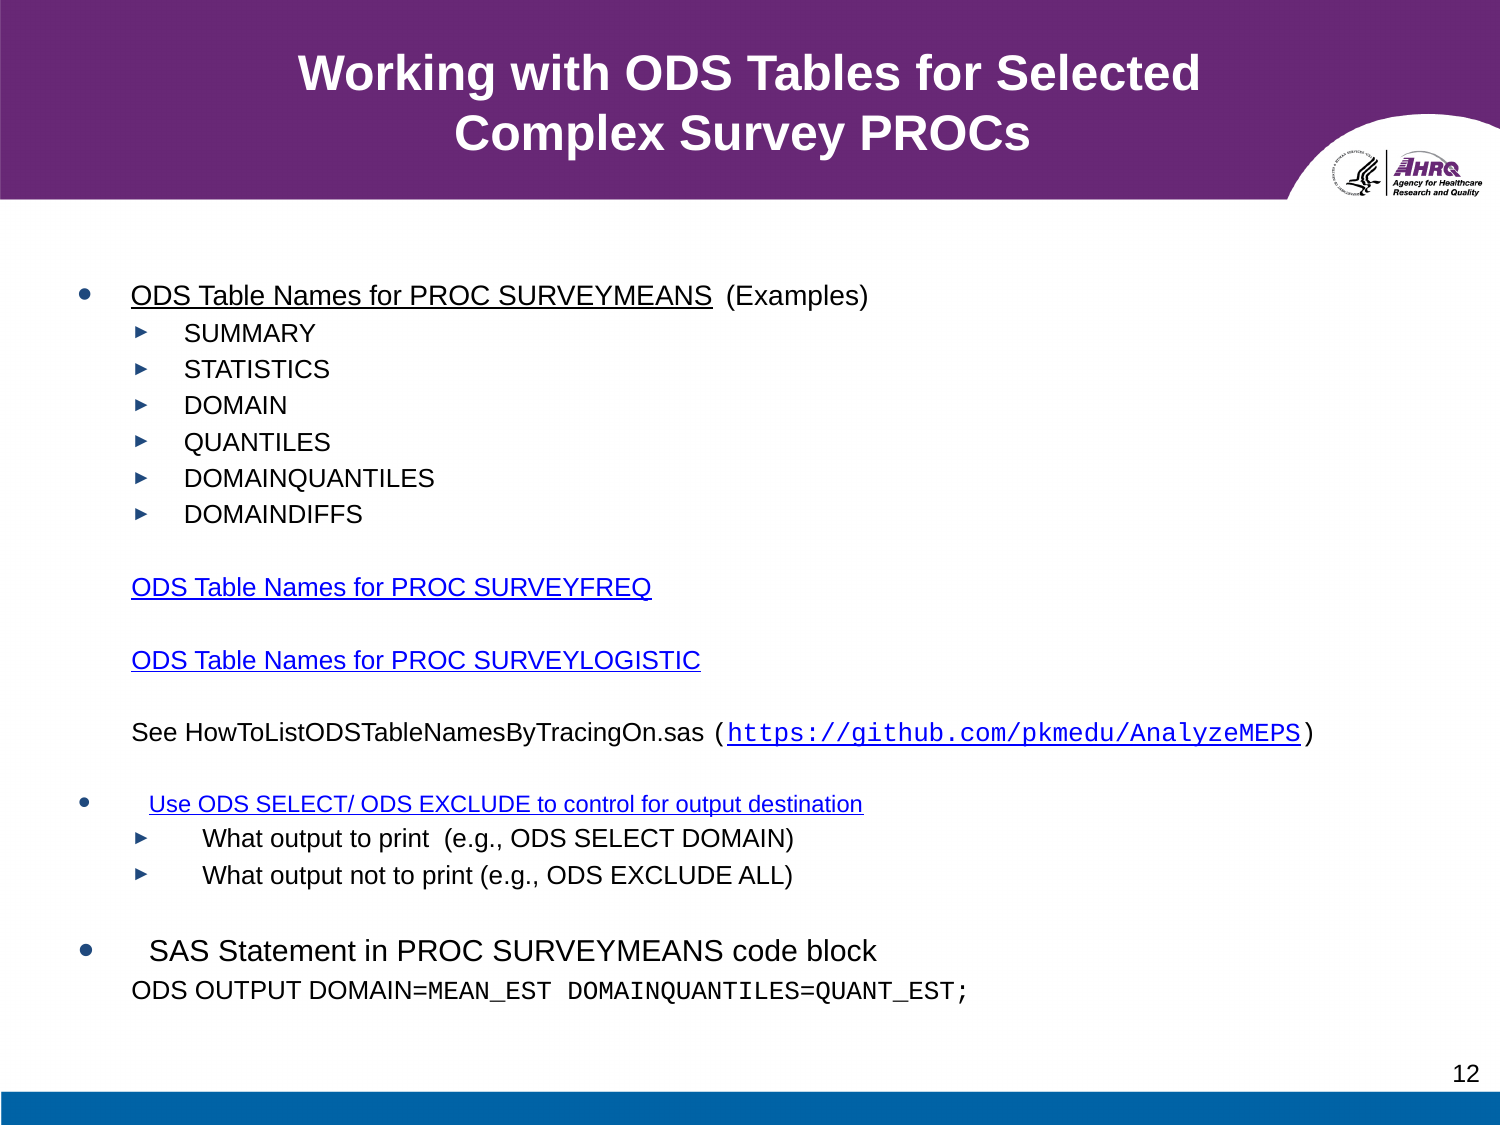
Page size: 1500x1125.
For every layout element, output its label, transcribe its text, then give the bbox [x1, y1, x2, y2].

title Working with ODS Tables for Selected Complex Survey PROCs [206, 50, 1294, 152]
text_box 12 [1437, 1050, 1500, 1095]
list ODS Table Names for PROC SURVEYMEANS (Examples) SUMMARY STATISTICS DOMAIN QUANTILES DOMAINQUANTILES DOMAINDIFFS ODS Table Names for PROC SURVEYFREQ ODS Table Names for PROC SURVEYLOGISTIC See HowToListODSTableNamesByTracingOn.sas (https://github.com/pkmedu/AnalyzeMEPS) Use ODS SELECT/ ODS EXCLUDE to control for output destination What output to print (e.g., ODS SELECT DOMAIN) What output not to print (e.g., ODS EXCLUDE ALL) SAS Statement in PROC SURVEYMEANS code block ODS OUTPUT DOMAIN=MEAN_EST DOMAINQUANTILES=QUANT_EST; [62, 270, 1500, 1013]
picture [0, 0, 1500, 1125]
